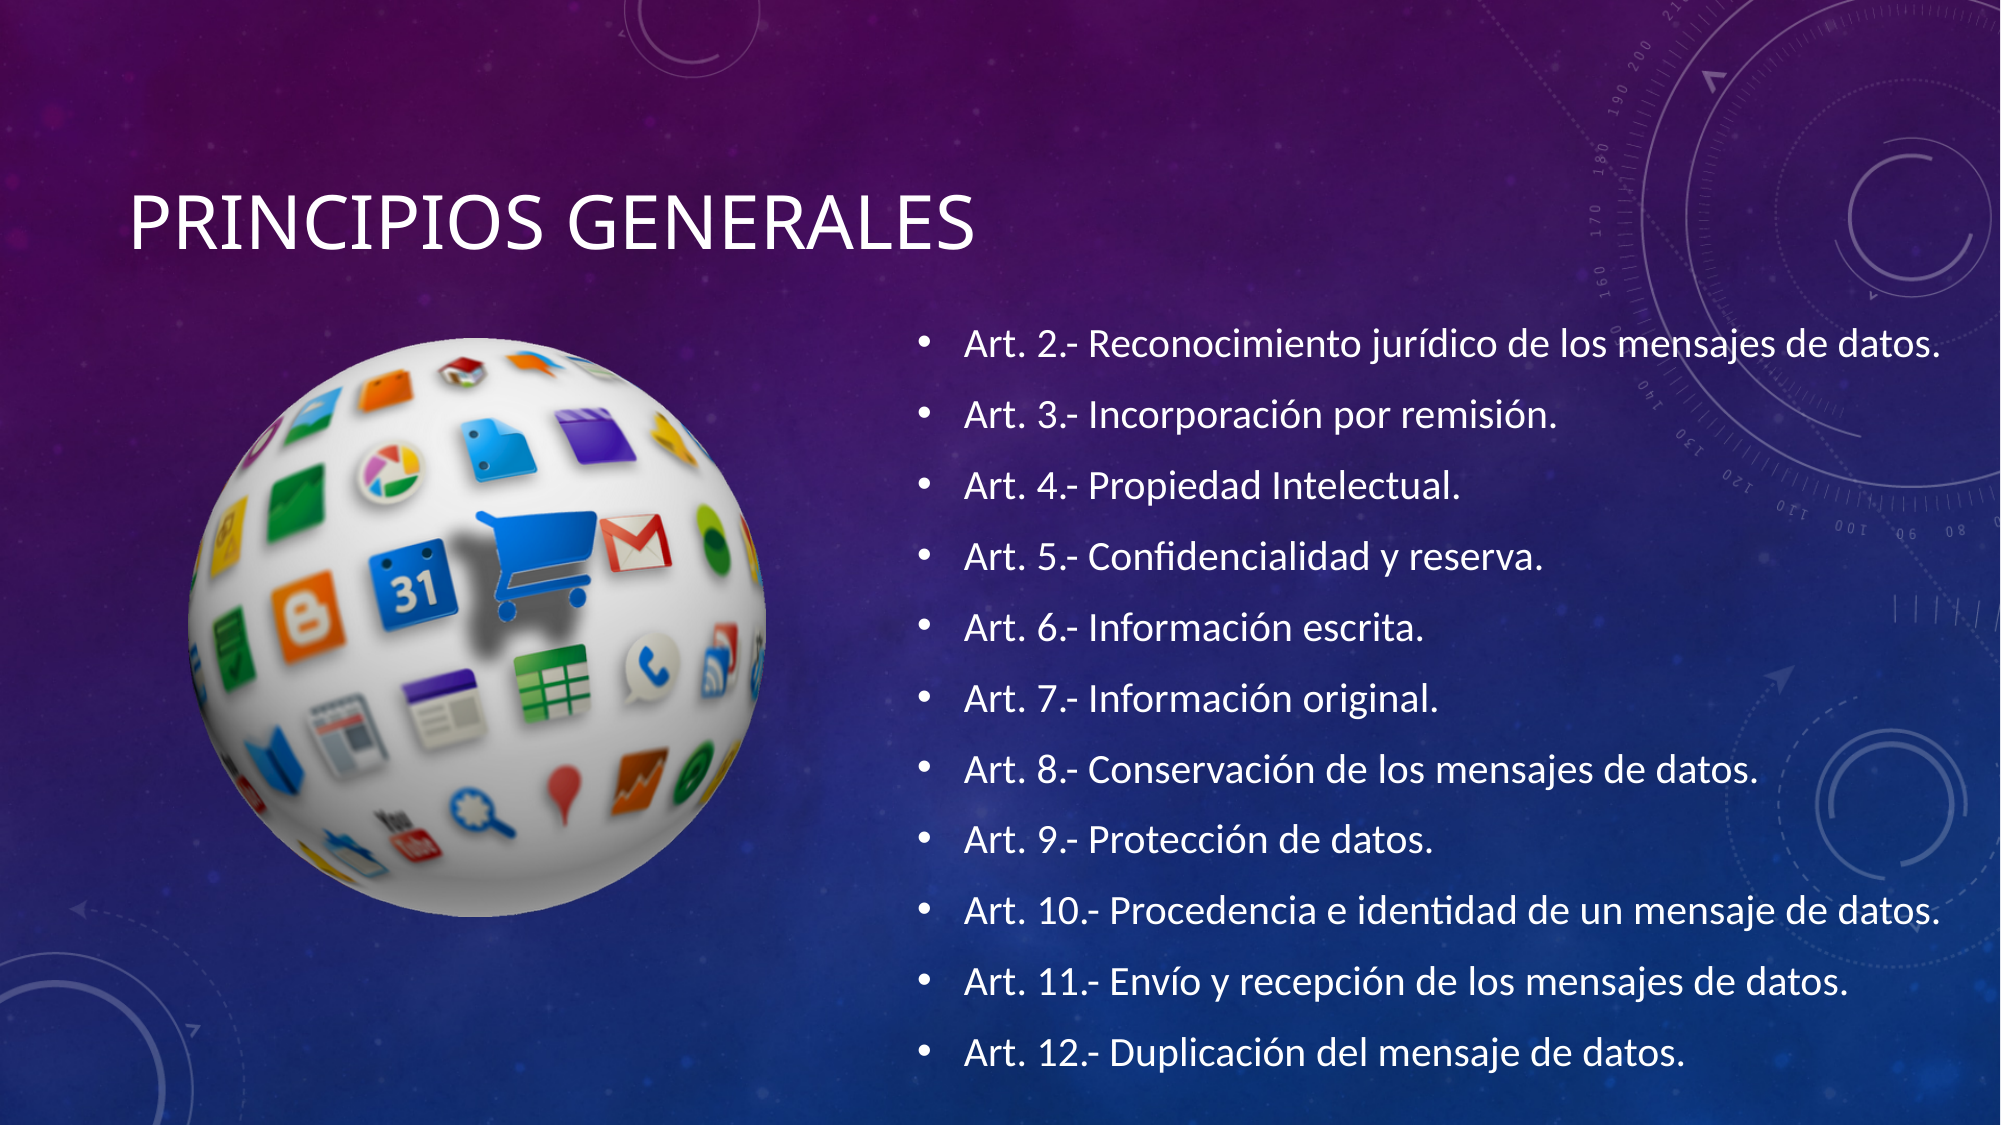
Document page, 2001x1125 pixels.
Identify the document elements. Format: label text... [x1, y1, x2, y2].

picture [0, 0, 2001, 1125]
list Art. 2.- Reconocimiento jurídico de los mensajes de datos. Art. 3.- Incorporación por remisión. Art. 4.- Propiedad Intelectual. Art. 5.- Confidencialidad y reserva. Art. 6.- Información escrita. Art. 7.- Información original. Art. 8.- Conservación de los mensajes de datos. Art. 9.- Protección de datos. Art. 10.- Procedencia e identidad de un mensaje de datos. Art. 11.- Envío y recepción de los mensajes de datos. Art. 12.- Duplicación del mensaje de datos. [902, 266, 1984, 1125]
title PRINCIPIOS GENERALES [112, 99, 1775, 339]
